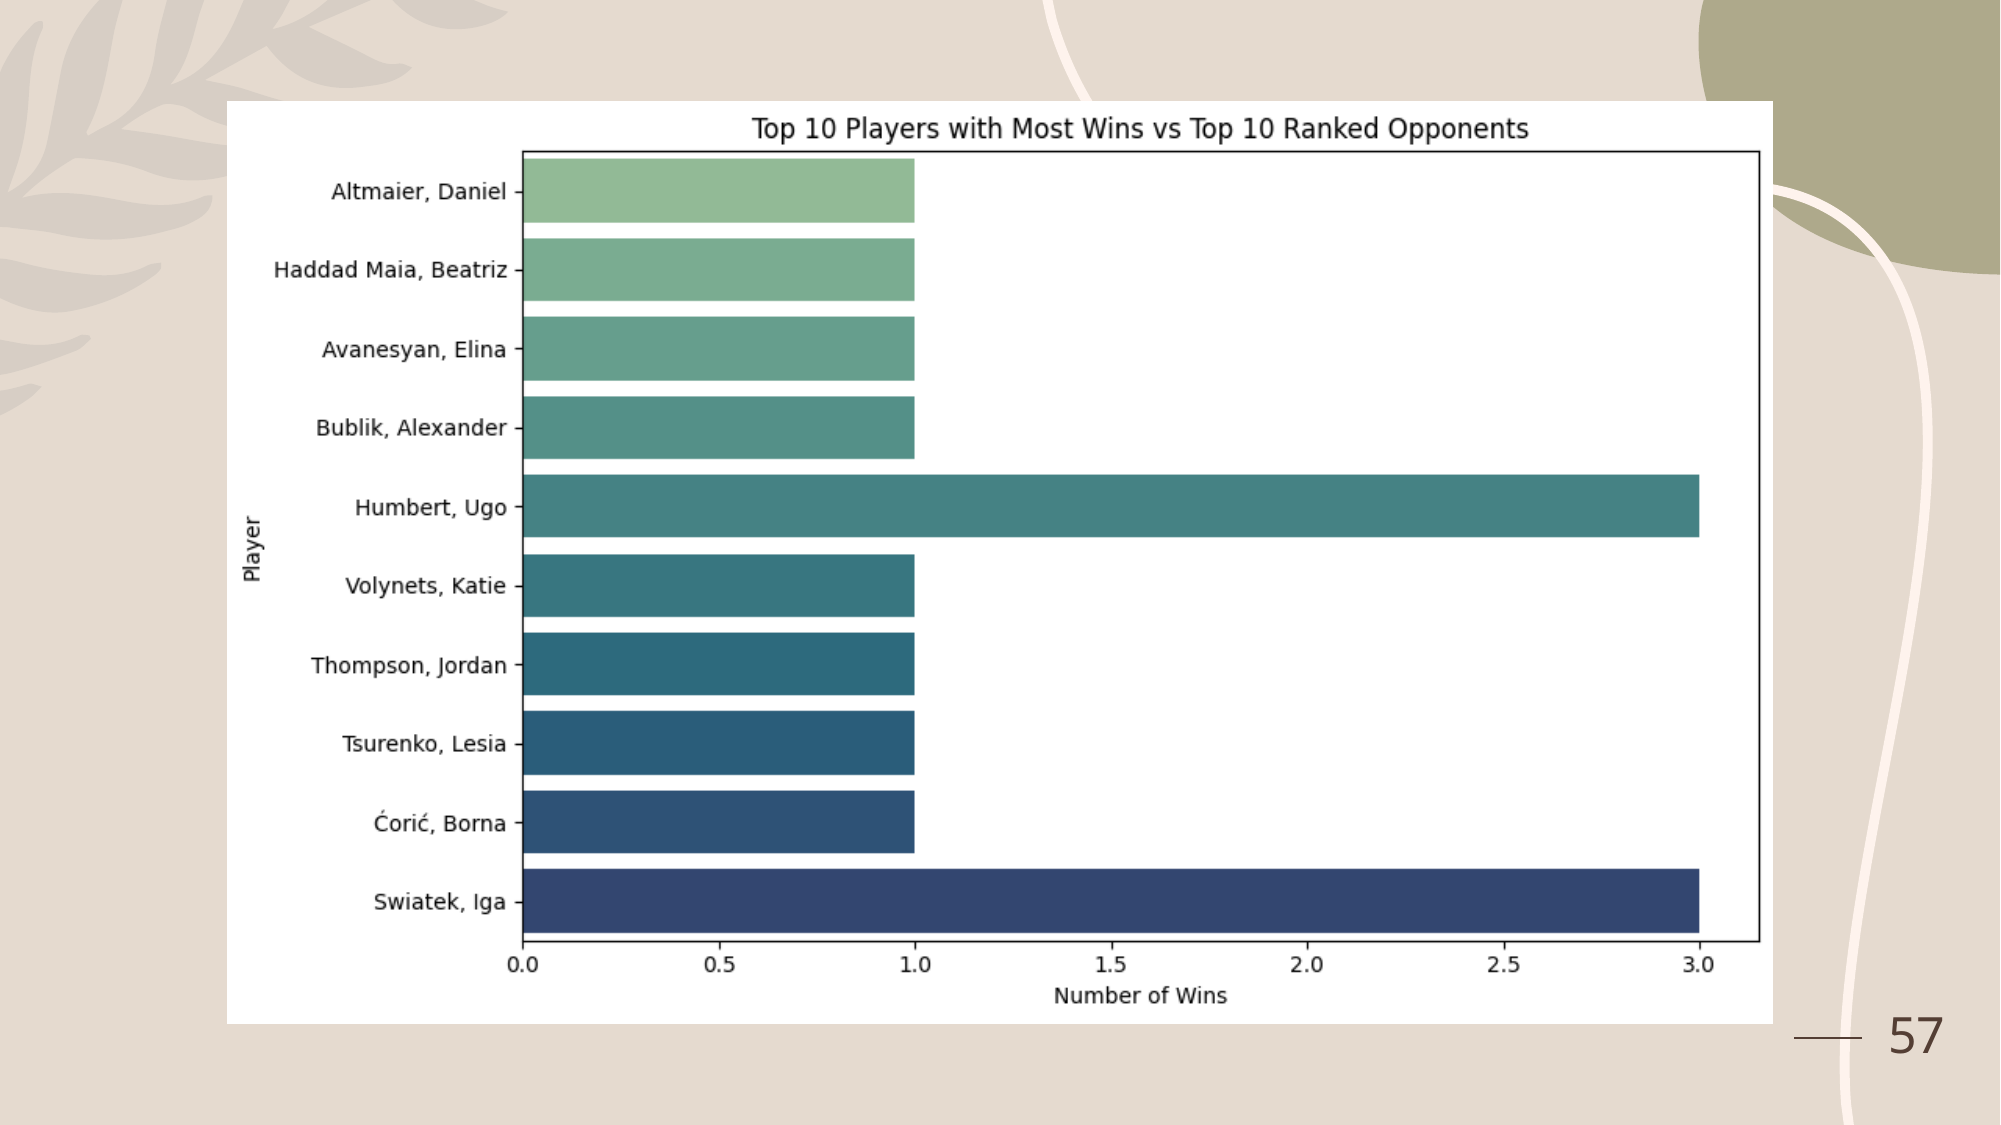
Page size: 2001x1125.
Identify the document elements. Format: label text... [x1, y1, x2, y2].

slide_number 57 [1862, 964, 1971, 1112]
picture [227, 101, 1773, 1024]
